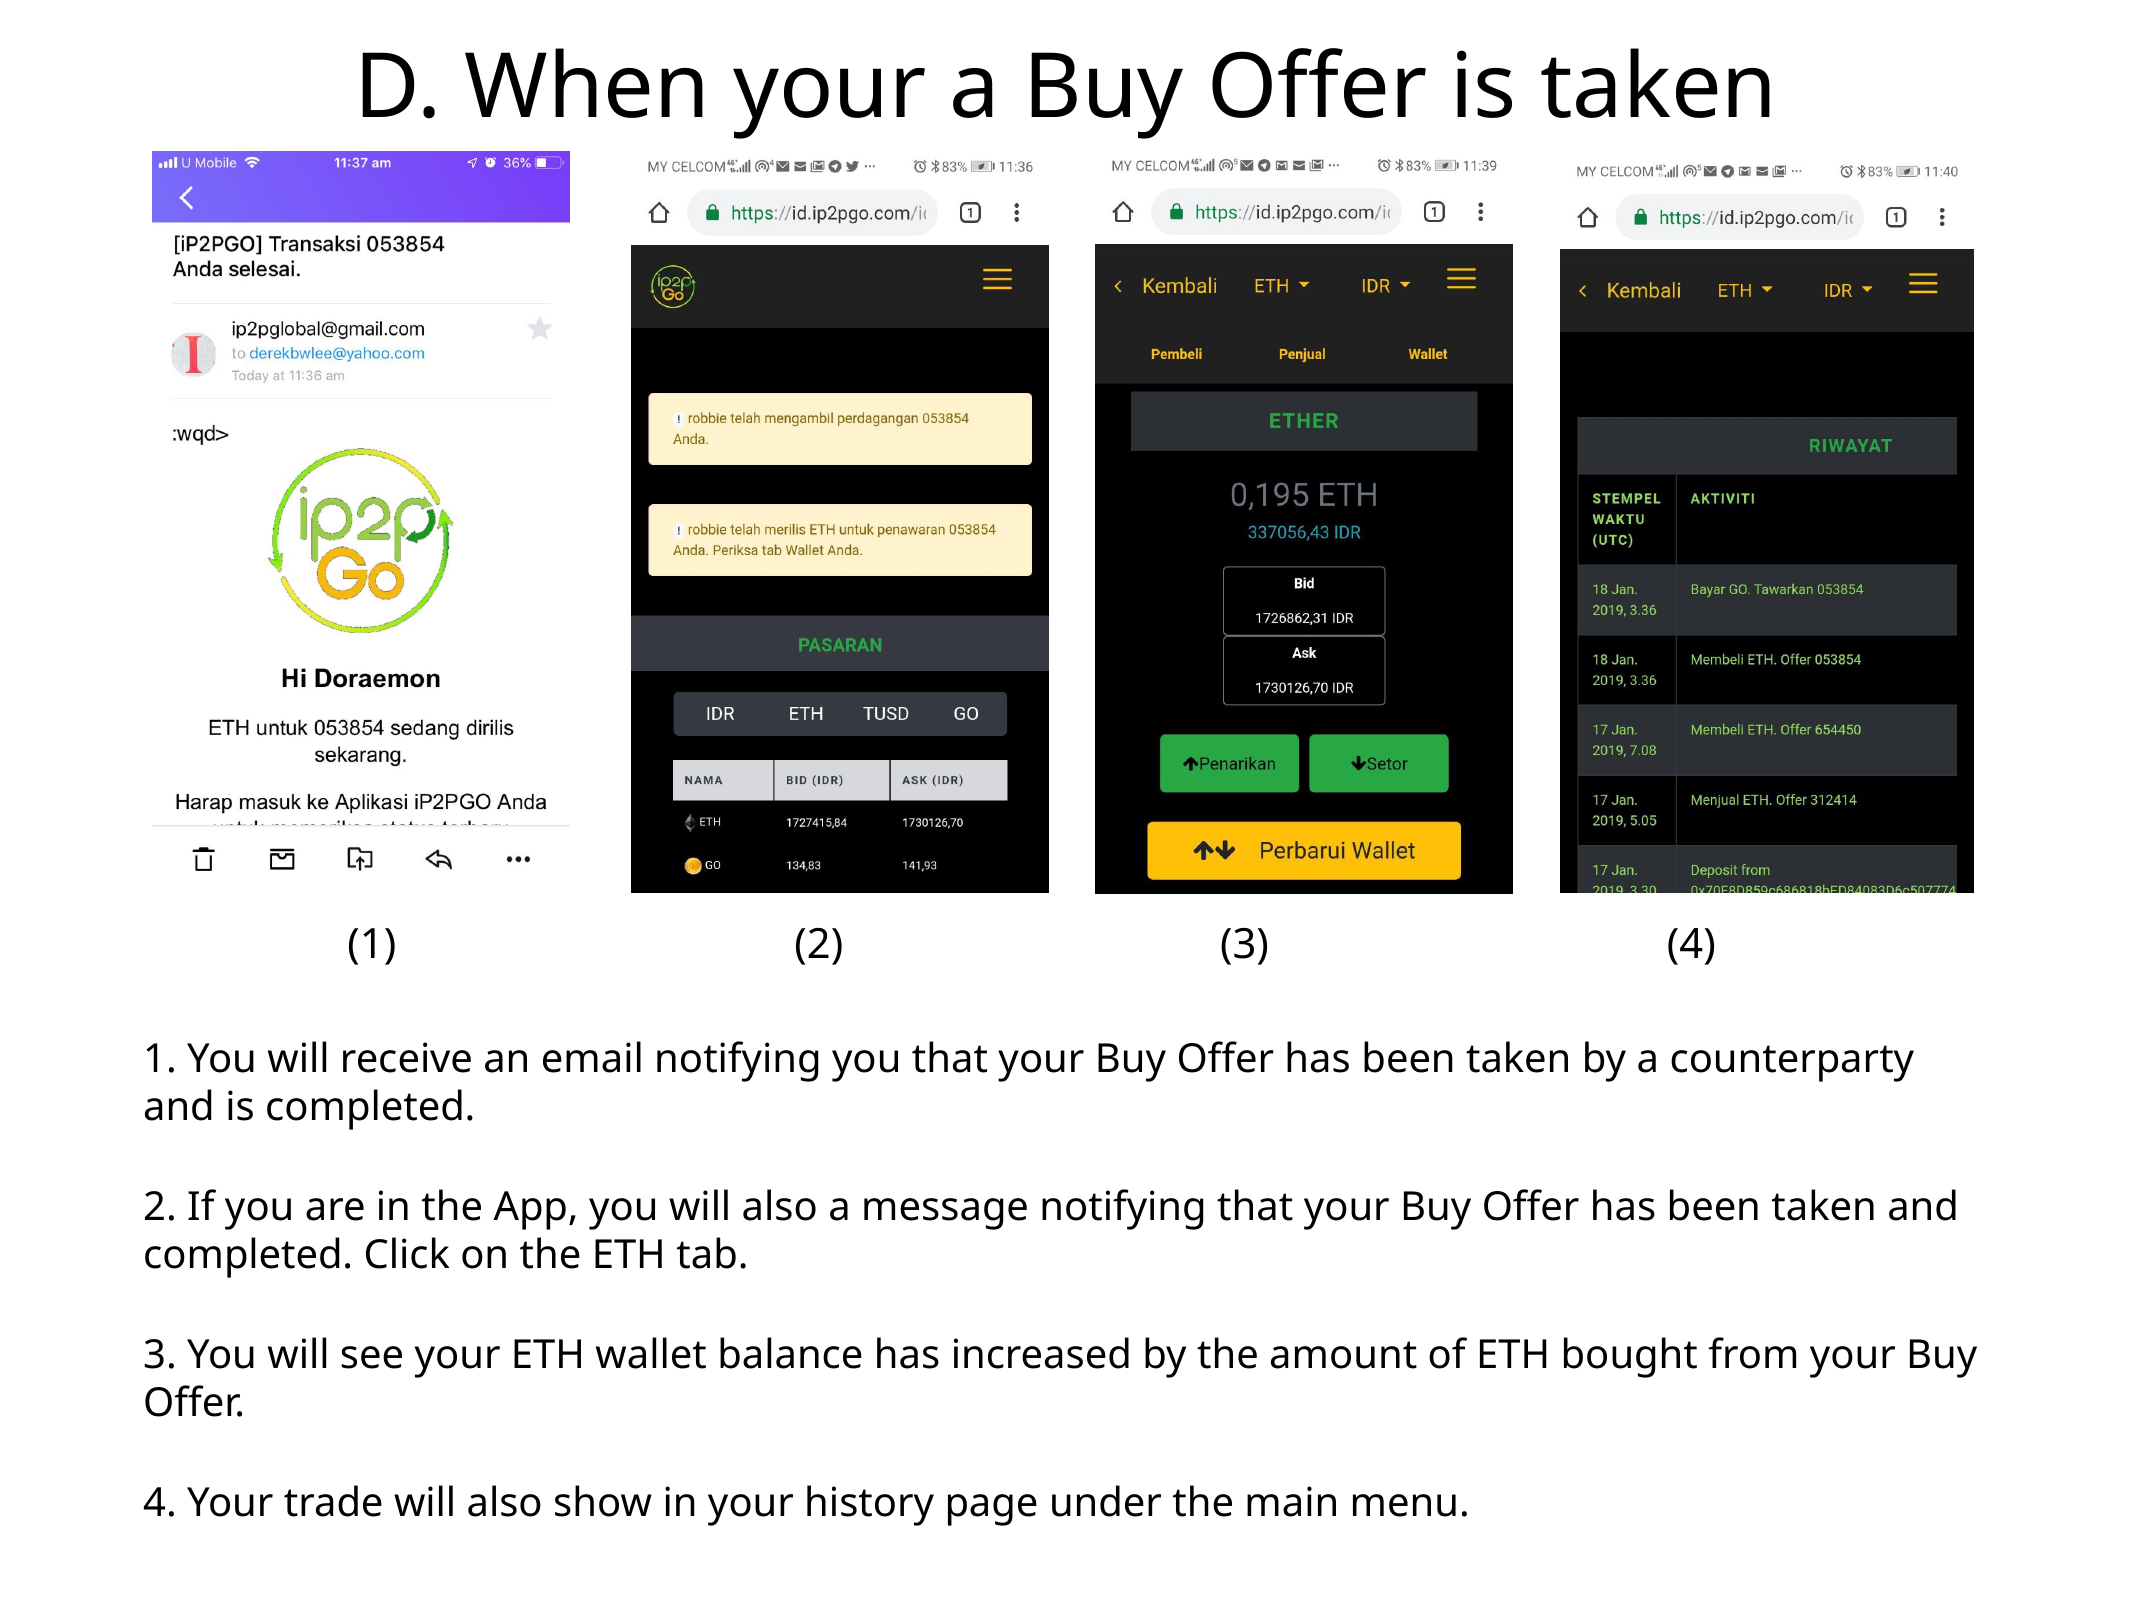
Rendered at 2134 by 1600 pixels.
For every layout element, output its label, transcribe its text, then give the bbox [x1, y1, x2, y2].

picture [152, 150, 570, 895]
list 1. You will receive an email notifying you that your Buy Offer has been taken by a counterparty and is completed. 2. If you are in the App, you will also a message notifying that your Buy Offer has been taken and completed. Click on the ETH tab. 3. You will see your ETH wallet balance has increased by the amount of ETH bought from your Buy Offer. 4. Your trade will also show in your history page under the main menu. [134, 1017, 1999, 1539]
picture [1559, 156, 1974, 893]
title D. When your a Buy Offer is taken [155, 19, 1978, 145]
picture [1095, 151, 1514, 894]
text_box (1) (2) (3) (4) [134, 905, 1999, 978]
picture [631, 151, 1049, 894]
